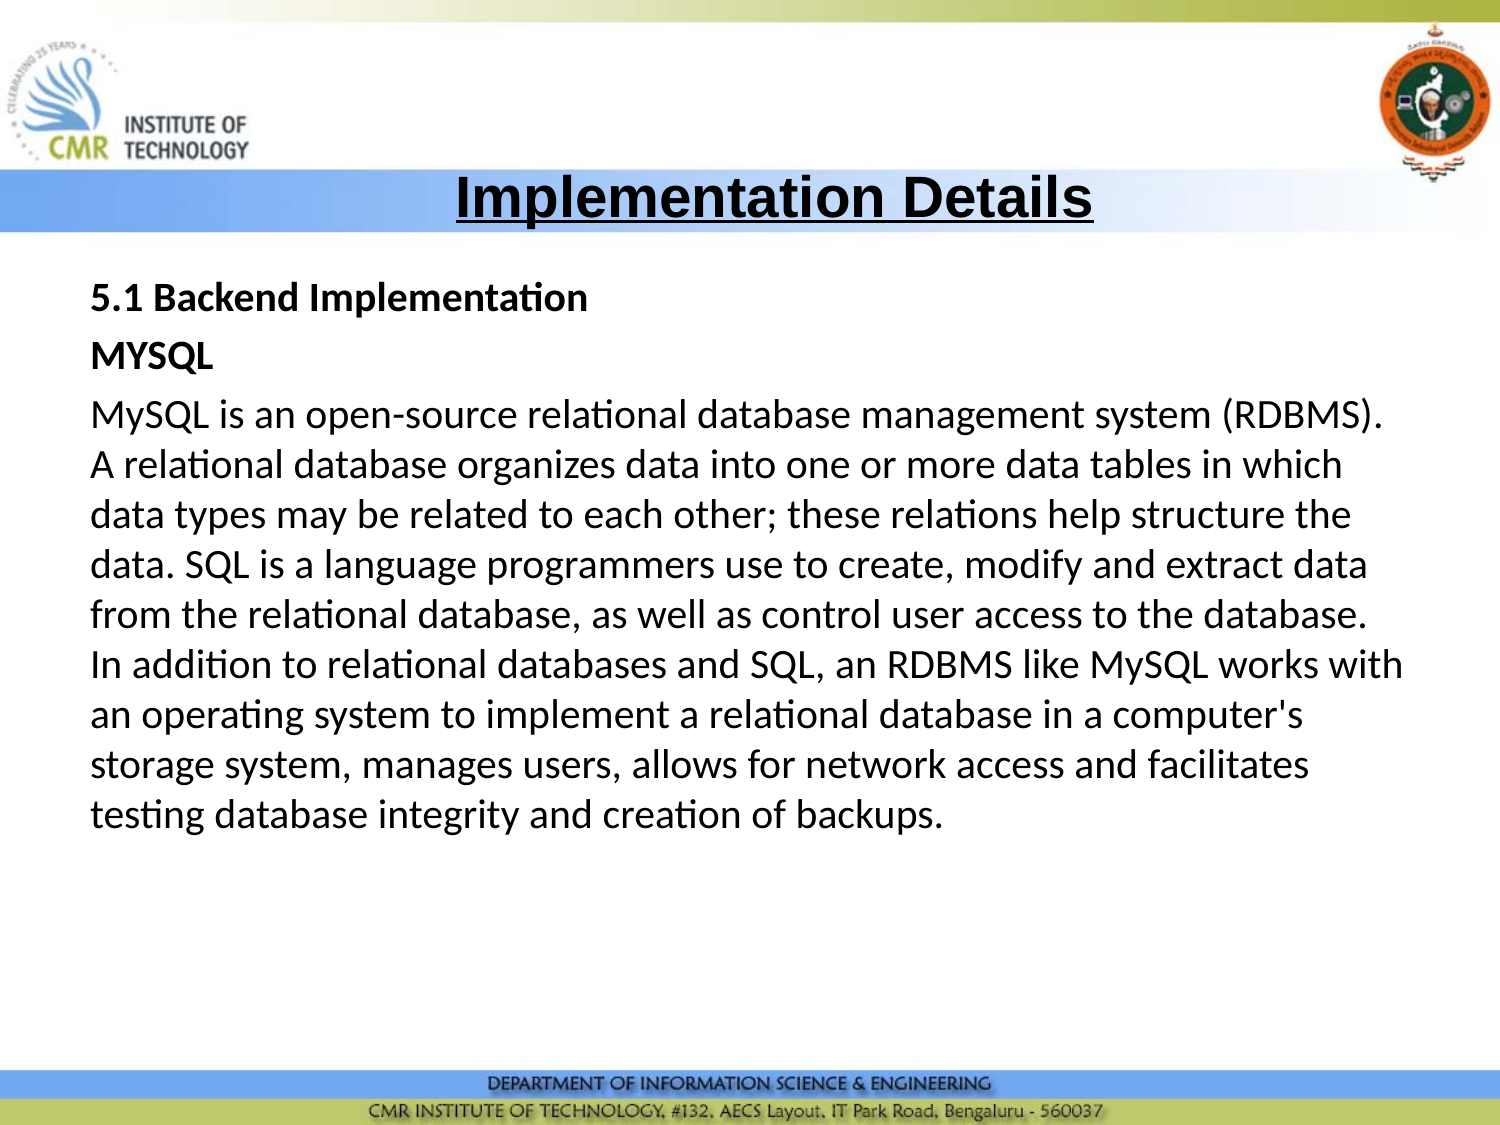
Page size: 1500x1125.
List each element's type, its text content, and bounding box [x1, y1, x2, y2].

list 5.1 Backend Implementation MYSQL MySQL is an open-source relational database management system (RDBMS). A relational database organizes data into one or more data tables in which data types may be related to each other; these relations help structure the data. SQL is a language programmers use to create, modify and extract data from the relational database, as well as control user access to the database. In addition to relational databases and SQL, an RDBMS like MySQL works with an operating system to implement a relational database in a computer's storage system, manages users, allows for network access and facilitates testing database integrity and creation of backups. [75, 262, 1425, 1005]
text_box Implementation Details [99, 99, 1450, 288]
picture [0, 0, 1500, 1125]
